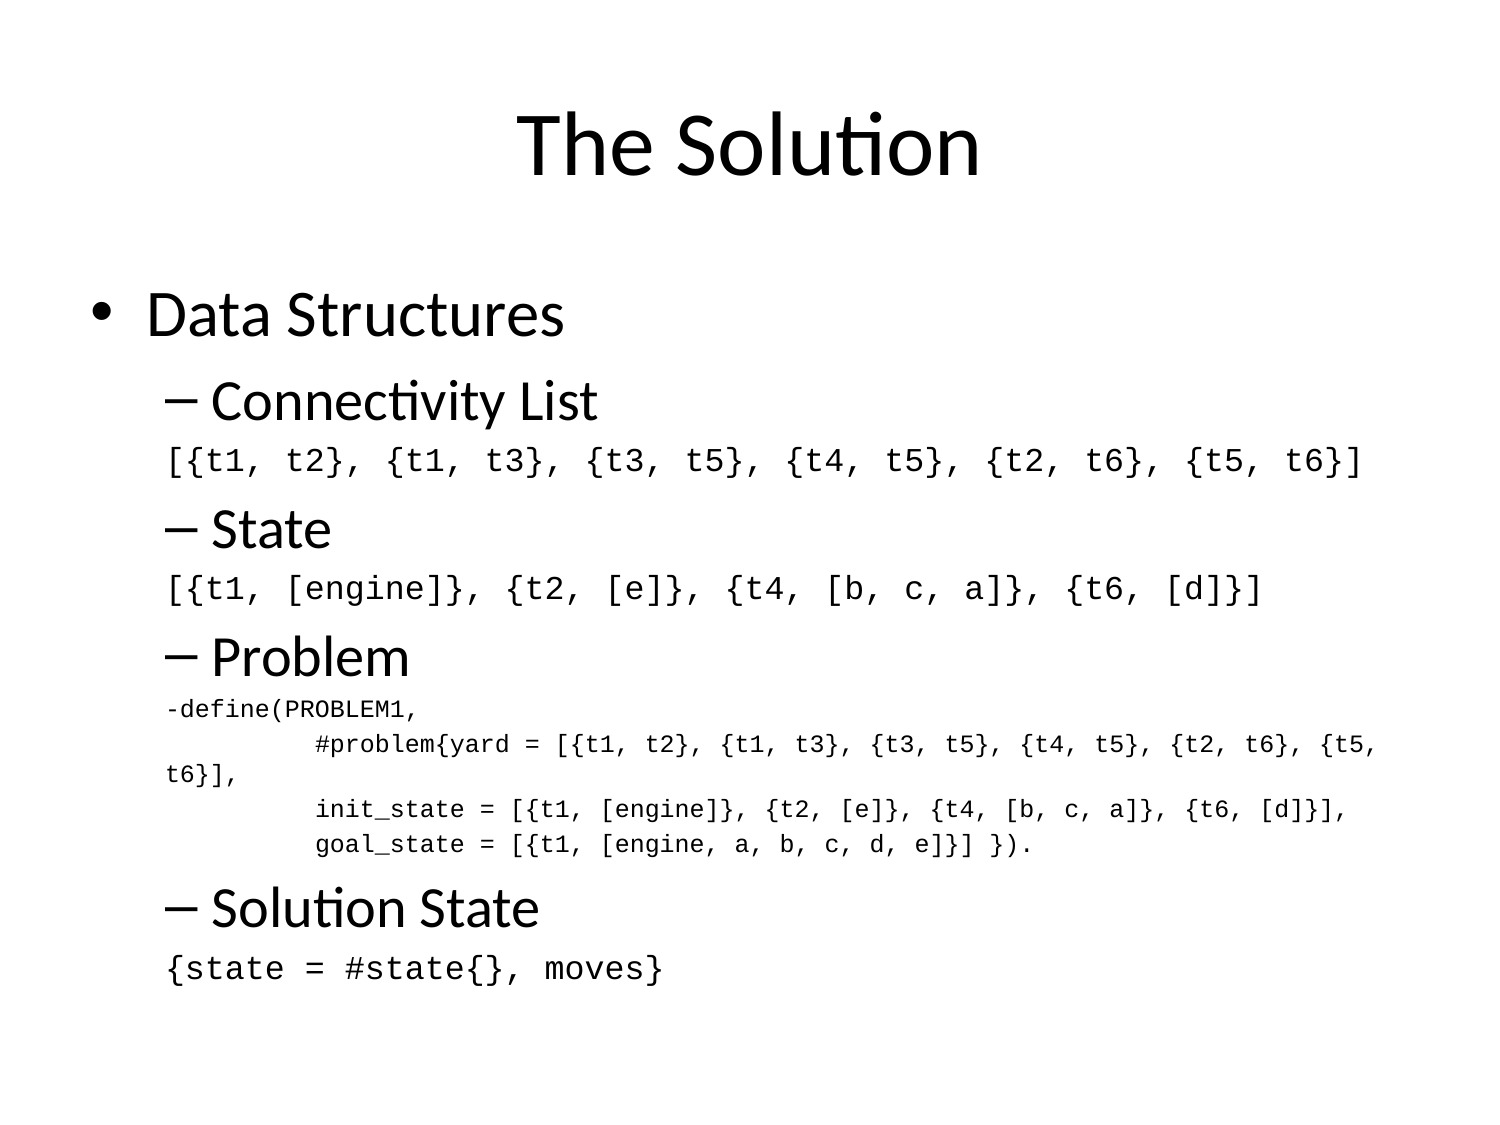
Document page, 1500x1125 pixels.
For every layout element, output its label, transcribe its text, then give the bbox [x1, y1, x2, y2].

list Data Structures Connectivity List [{t1, t2}, {t1, t3}, {t3, t5}, {t4, t5}, {t2, t6}, {t5, t6}] State [{t1, [engine]}, {t2, [e]}, {t4, [b, c, a]}, {t6, [d]}] Problem -define(PROBLEM1, #problem{yard = [{t1, t2}, {t1, t3}, {t3, t5}, {t4, t5}, {t2, t6}, {t5, t6}], init_state = [{t1, [engine]}, {t2, [e]}, {t4, [b, c, a]}, {t6, [d]}], goal_state = [{t1, [engine, a, b, c, d, e]}] }). Solution State {state = #state{}, moves} [75, 262, 1425, 1005]
title The Solution [75, 45, 1425, 233]
